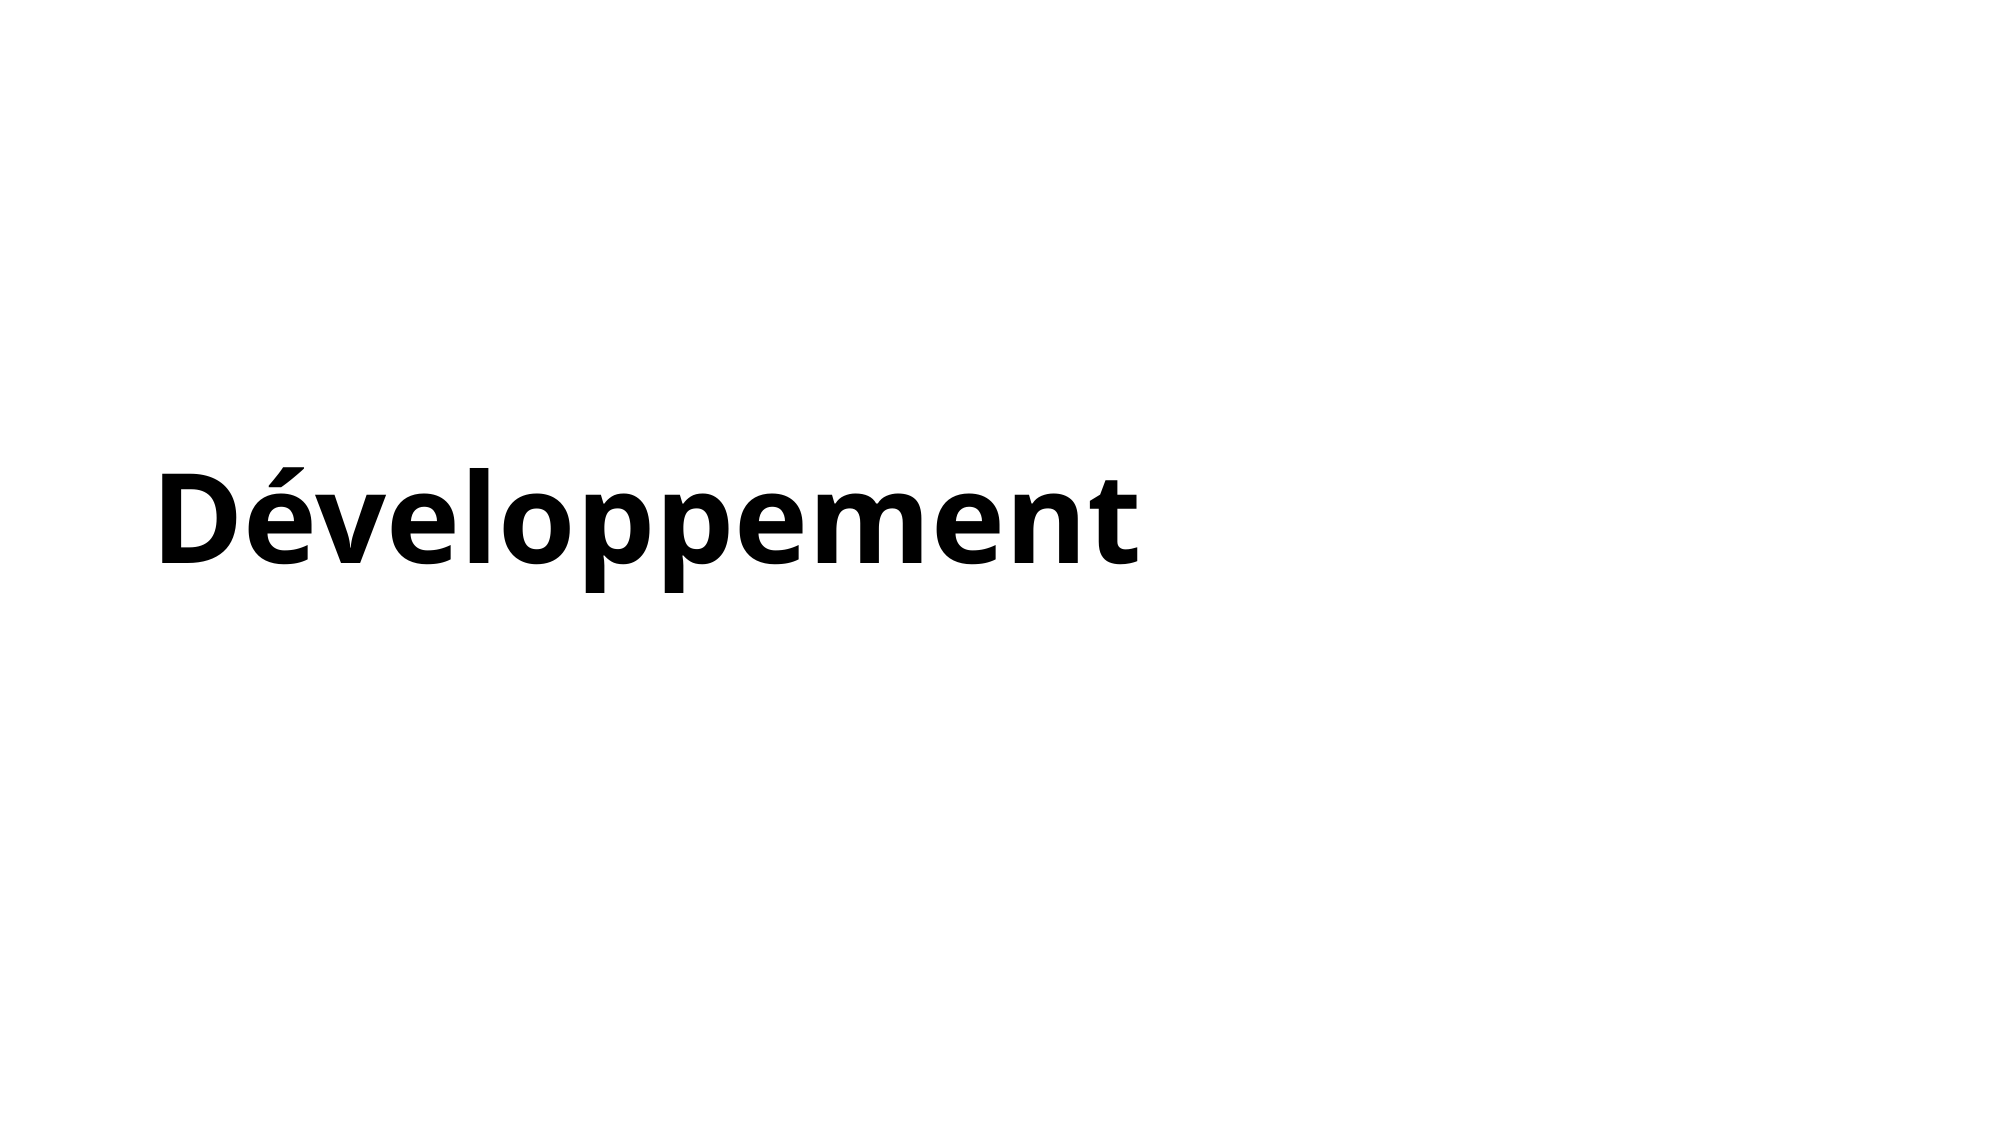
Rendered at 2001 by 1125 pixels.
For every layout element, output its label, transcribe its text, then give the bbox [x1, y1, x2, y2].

title Développement [136, 280, 1862, 749]
